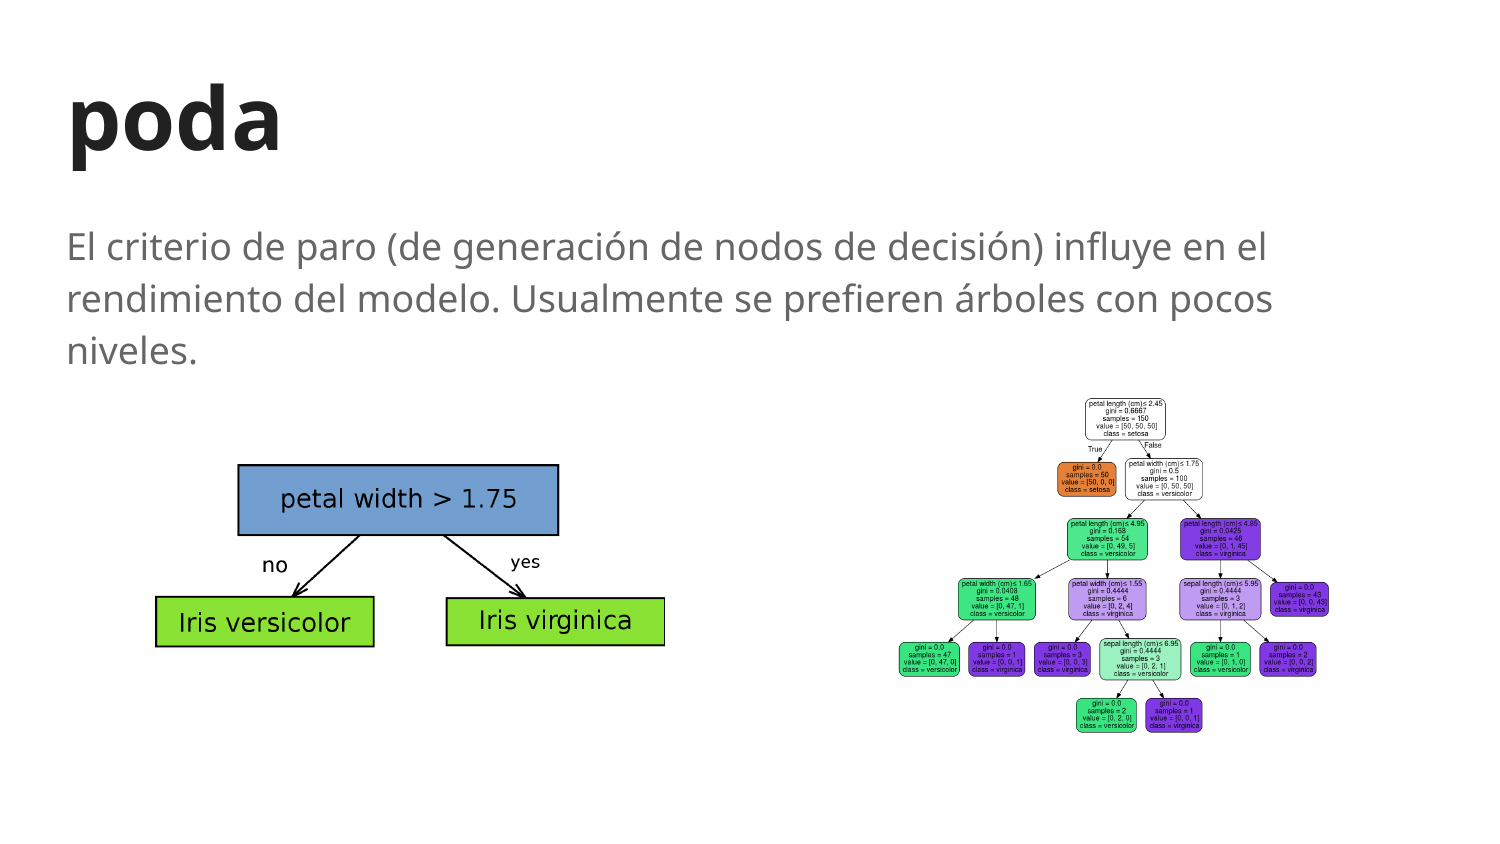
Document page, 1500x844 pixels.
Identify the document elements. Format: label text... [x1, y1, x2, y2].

list El criterio de paro (de generación de nodos de decisión) influye en el rendimiento del modelo. Usualmente se prefieren árboles con pocos niveles. [51, 201, 1389, 748]
title poda [51, 48, 1449, 180]
picture [154, 463, 665, 648]
picture [896, 396, 1330, 734]
